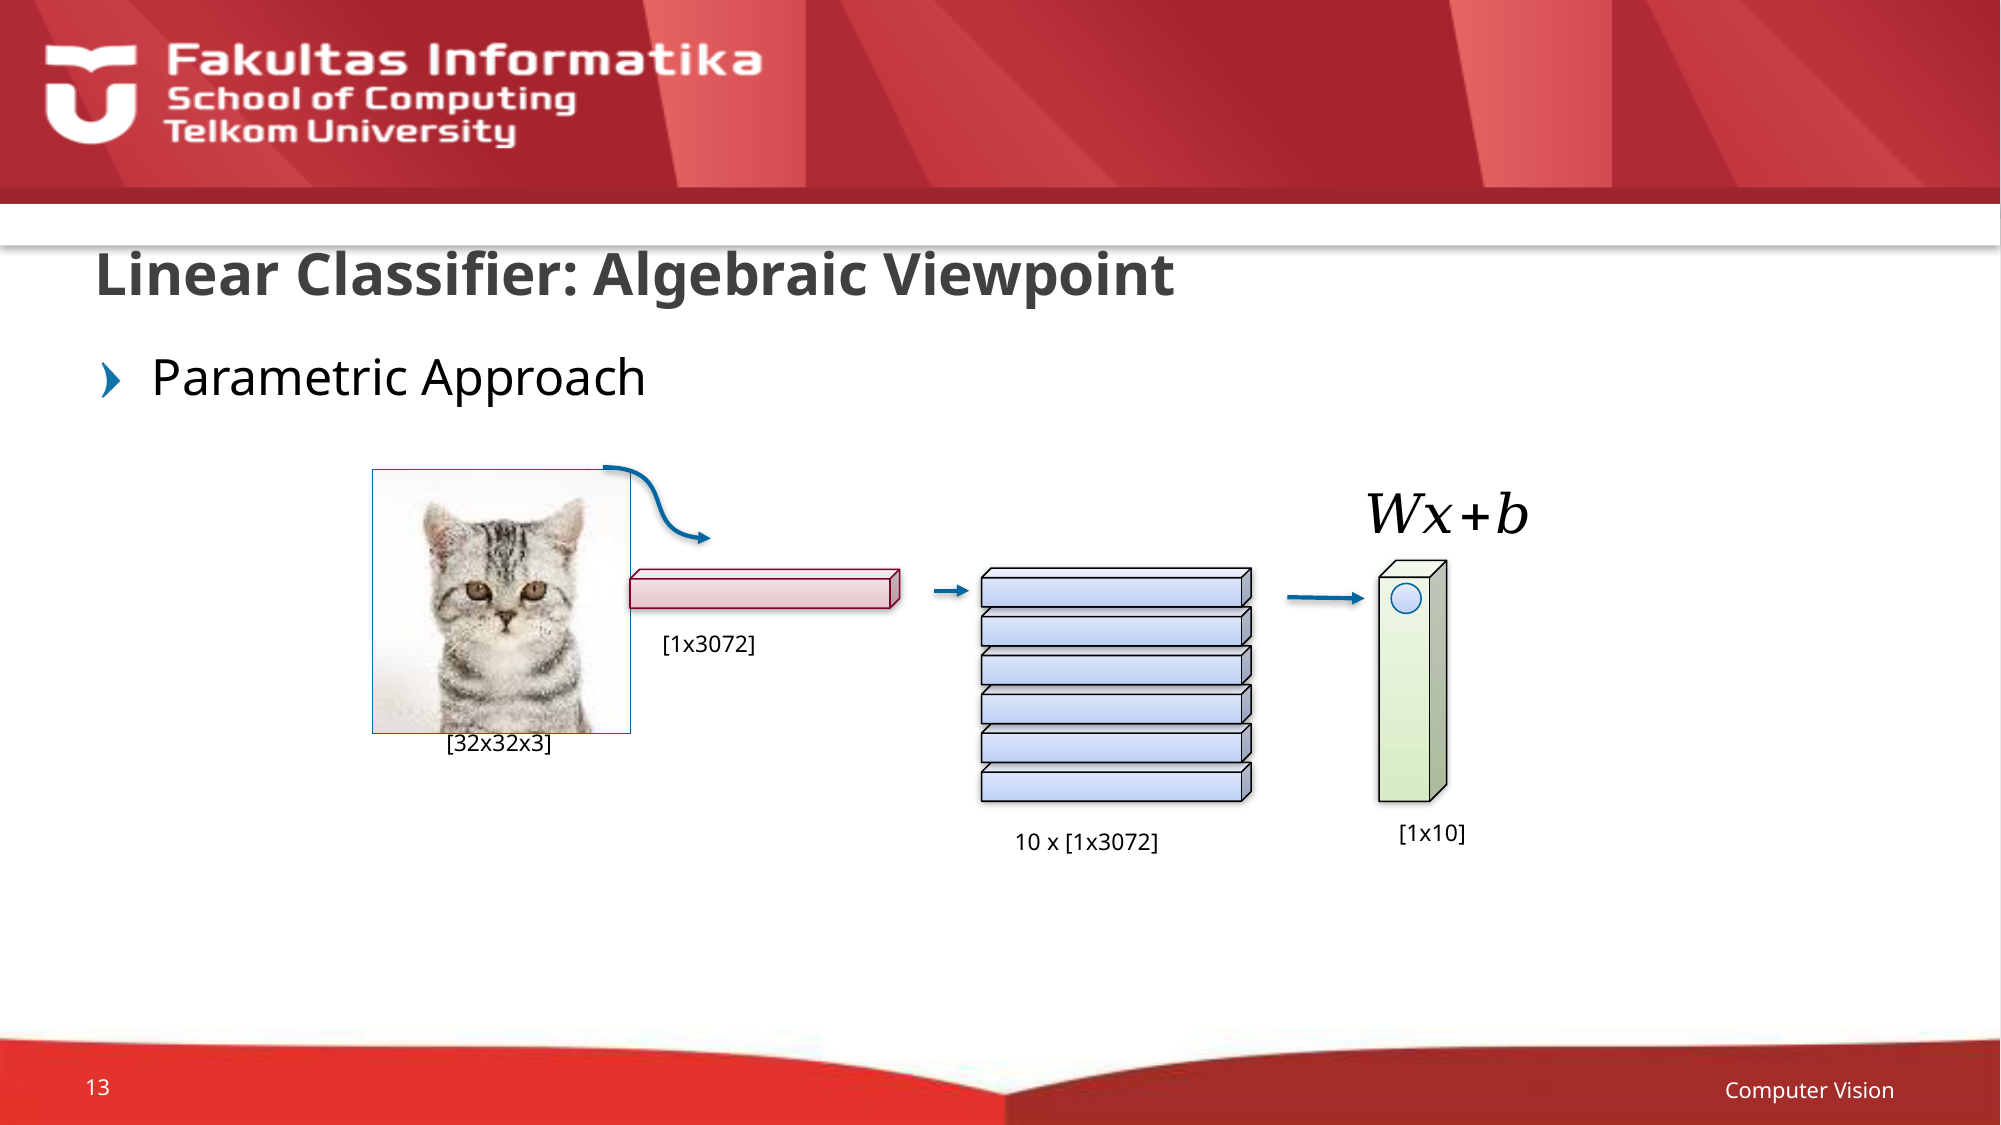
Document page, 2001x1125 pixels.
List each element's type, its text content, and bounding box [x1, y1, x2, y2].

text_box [625, 569, 900, 666]
list Parametric Approach [80, 329, 1902, 990]
picture [372, 468, 631, 734]
text_box [981, 724, 1252, 763]
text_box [602, 466, 712, 539]
slide_number 13 [85, 1058, 164, 1119]
list Computer Vision [982, 568, 1250, 577]
text_box [981, 763, 1252, 802]
picture [95, 351, 124, 400]
list Computer Vision [1185, 1058, 1911, 1119]
text_box [981, 645, 1252, 685]
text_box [1364, 485, 1533, 855]
text_box [32x32x3] [431, 743, 584, 763]
picture [0, 0, 2001, 1125]
text_box [981, 568, 1252, 607]
text_box [981, 606, 1252, 646]
text_box [981, 684, 1252, 724]
title Linear Classifier: Algebraic Viewpoint [79, 219, 1901, 325]
